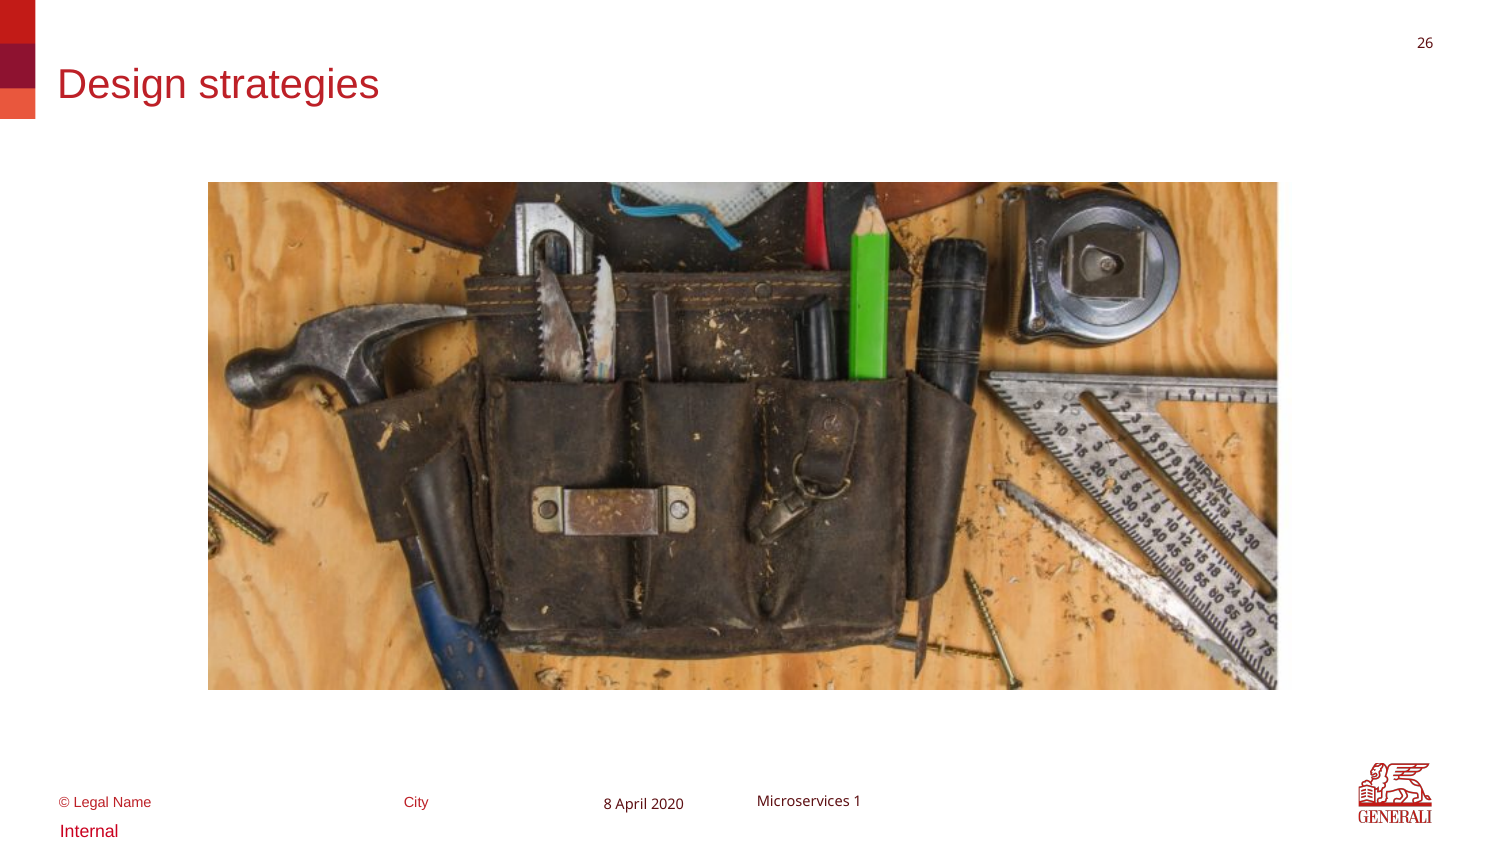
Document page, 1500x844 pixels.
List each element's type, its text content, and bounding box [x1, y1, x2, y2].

slide_number 25 [1400, 33, 1434, 56]
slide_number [603, 794, 735, 809]
picture [208, 182, 1292, 691]
footer Microservices 1 [756, 794, 1232, 809]
title Design strategies [56, 57, 1433, 134]
